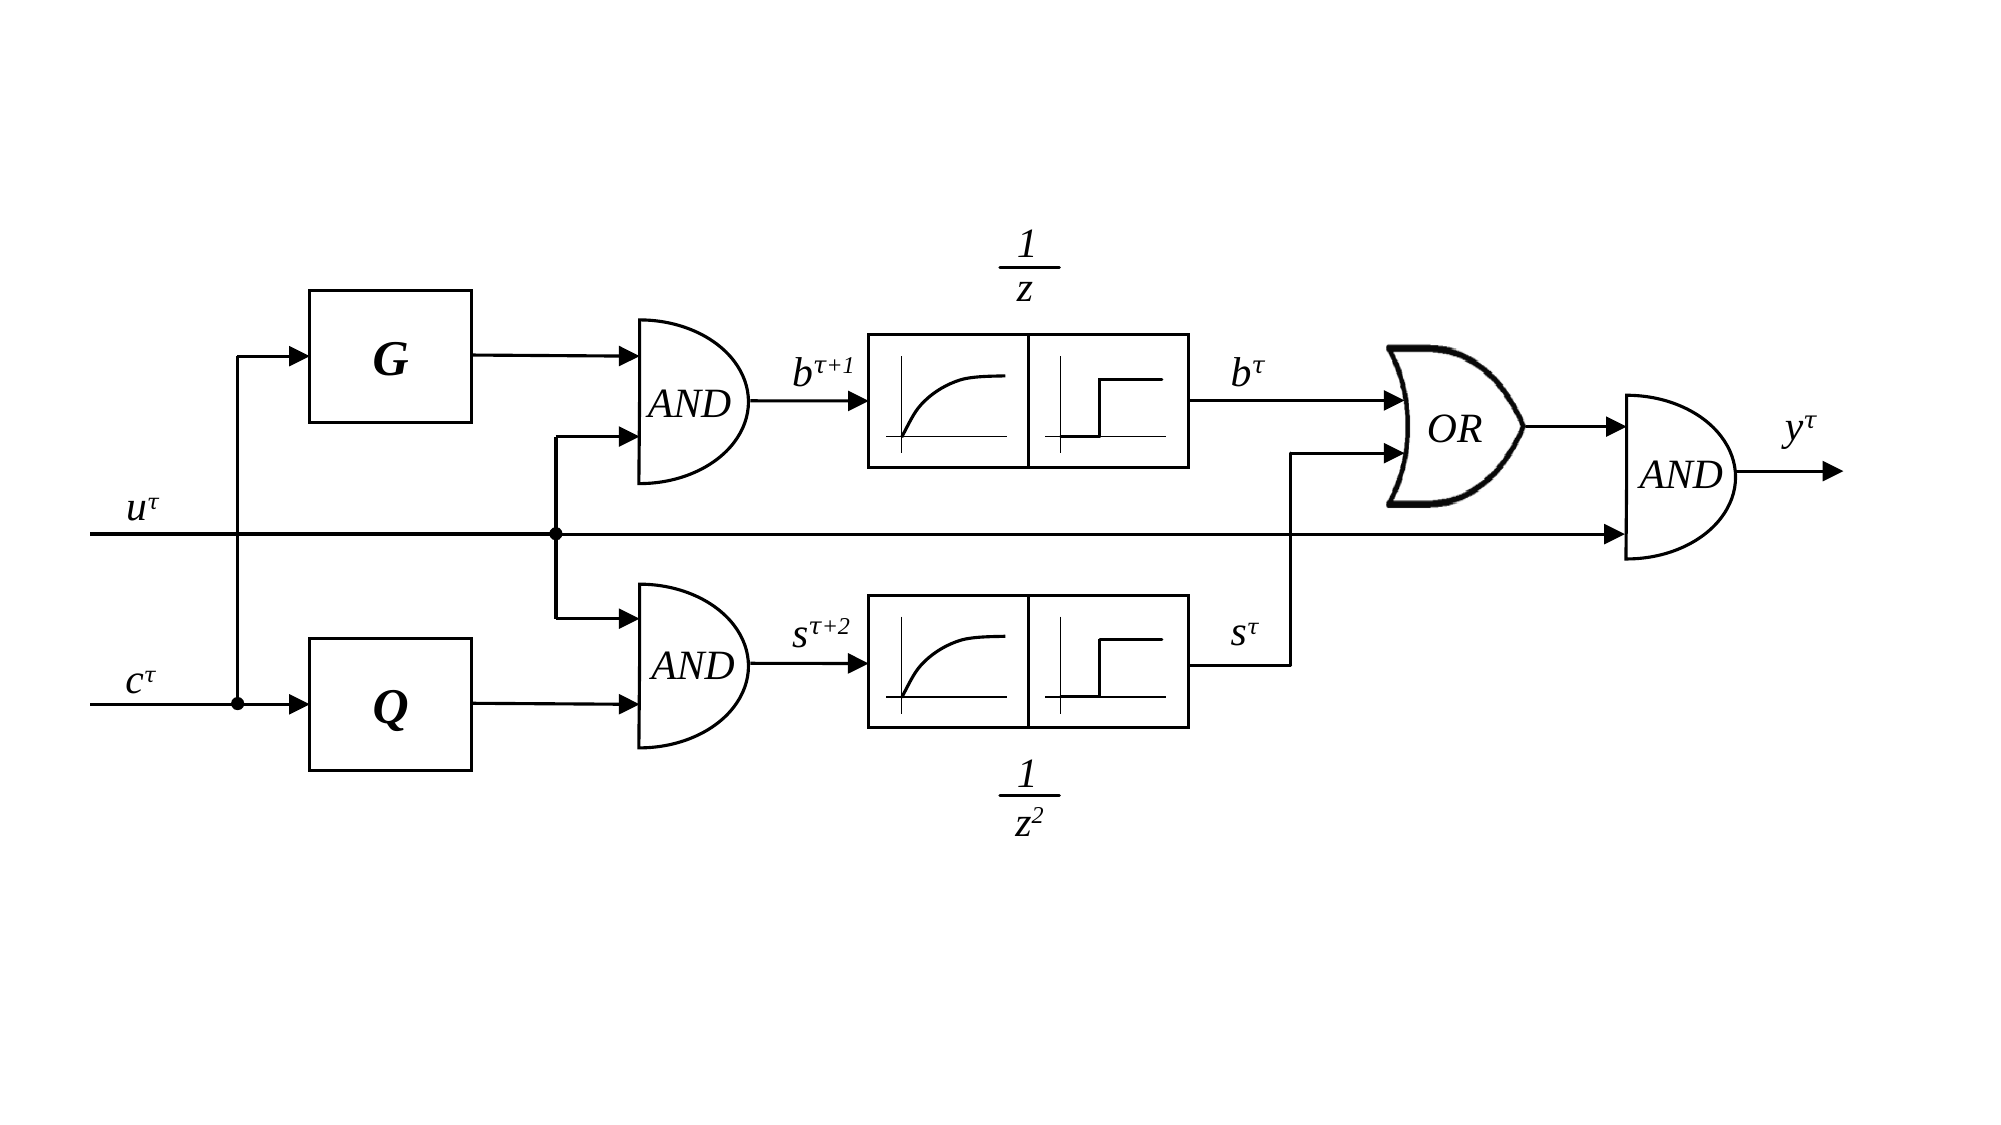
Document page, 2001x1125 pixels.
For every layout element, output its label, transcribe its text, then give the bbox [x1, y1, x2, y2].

text_box s𝜏+2 [777, 598, 866, 663]
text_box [309, 638, 472, 771]
text_box c𝜏 [110, 705, 171, 710]
text_box [557, 527, 563, 534]
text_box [309, 290, 472, 423]
text_box [549, 535, 556, 541]
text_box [868, 595, 1189, 728]
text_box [999, 208, 1060, 318]
text_box y𝜏 [1770, 391, 1832, 457]
text_box [549, 527, 556, 533]
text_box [530, 319, 759, 484]
text_box [231, 697, 237, 704]
text_box b𝜏+1 [777, 337, 868, 400]
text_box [1361, 338, 1526, 515]
text_box b𝜏 [1215, 337, 1281, 400]
text_box [238, 697, 245, 704]
text_box [637, 696, 743, 749]
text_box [868, 334, 1189, 468]
text_box u𝜏 [111, 471, 175, 532]
text_box s𝜏 [1215, 596, 1274, 662]
text_box AND [636, 630, 762, 696]
text_box [231, 705, 244, 711]
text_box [1517, 395, 1750, 559]
text_box [638, 583, 739, 630]
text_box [999, 738, 1061, 853]
text_box c𝜏 [110, 644, 171, 704]
